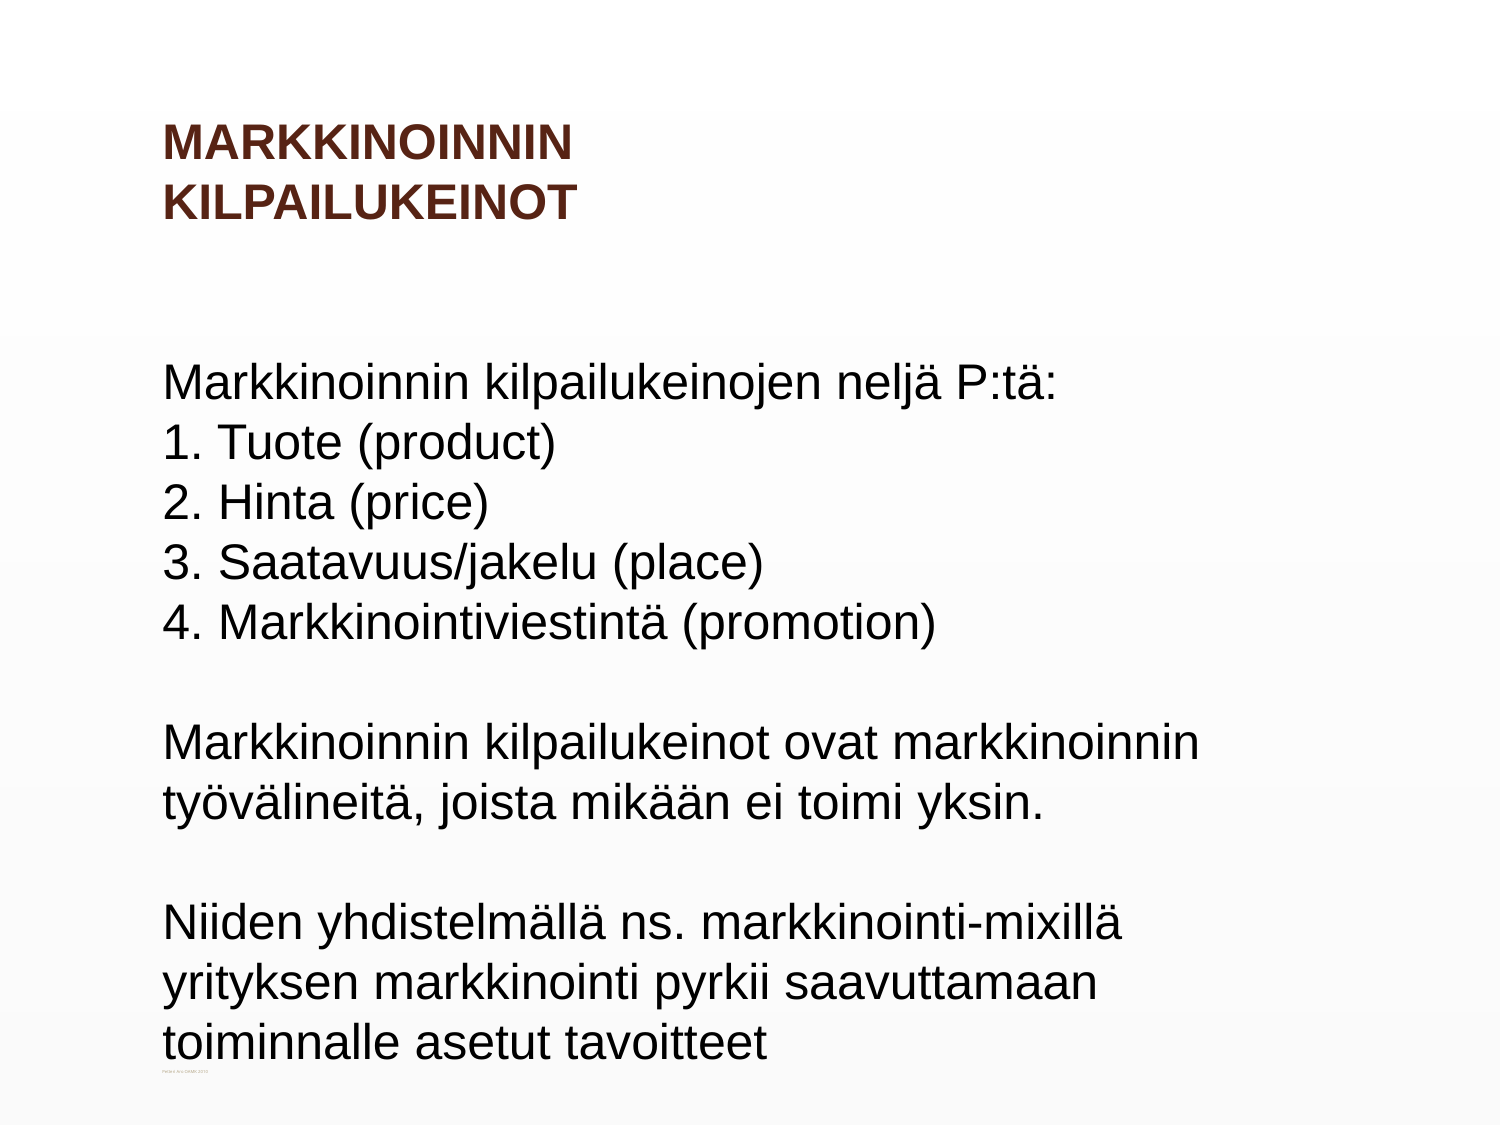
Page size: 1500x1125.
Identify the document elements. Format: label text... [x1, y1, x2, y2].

text_box MARKKINOINNIN KILPAILUKEINOT Markkinoinnin kilpailukeinojen neljä P:tä: 1. Tuote (product) 2. Hinta (price) 3. Saatavuus/jakelu (place) 4. Markkinointiviestintä (promotion) Markkinoinnin kilpailukeinot ovat markkinoinnin työvälineitä, joista mikään ei toimi yksin. Niiden yhdistelmällä ns. markkinointi-mixillä yrityksen markkinointi pyrkii saavuttamaan toiminnalle asetut tavoitteet Petteri Aro OAMK 2010 [147, 101, 1317, 1082]
